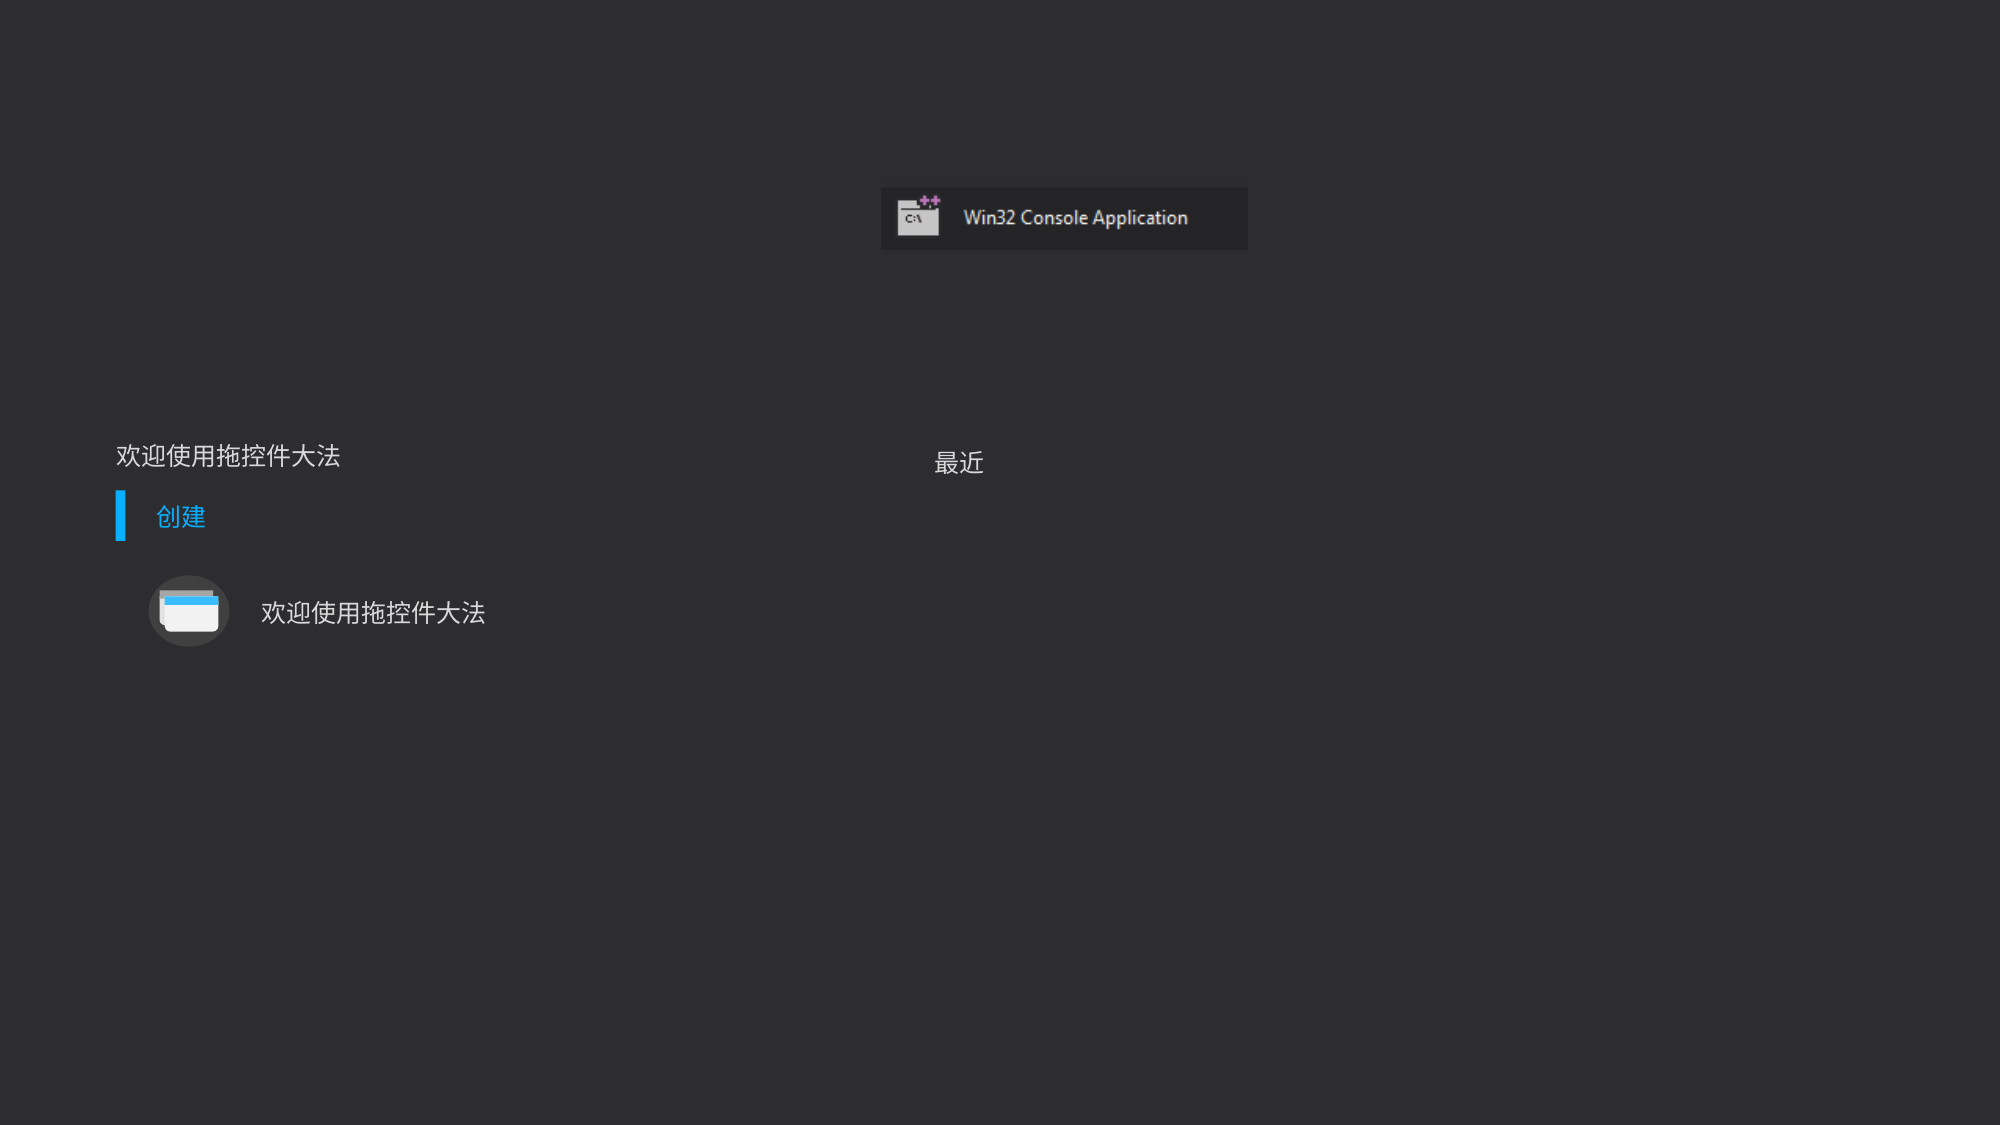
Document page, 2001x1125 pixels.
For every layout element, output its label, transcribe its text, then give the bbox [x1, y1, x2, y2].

text_box 创建 [141, 494, 222, 539]
text_box [115, 489, 126, 542]
picture [881, 180, 1248, 250]
text_box 最近 [919, 439, 1000, 485]
text_box 欢迎使用拖控件大法 [101, 432, 357, 478]
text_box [148, 575, 230, 647]
text_box 欢迎使用拖控件大法 [246, 590, 502, 635]
